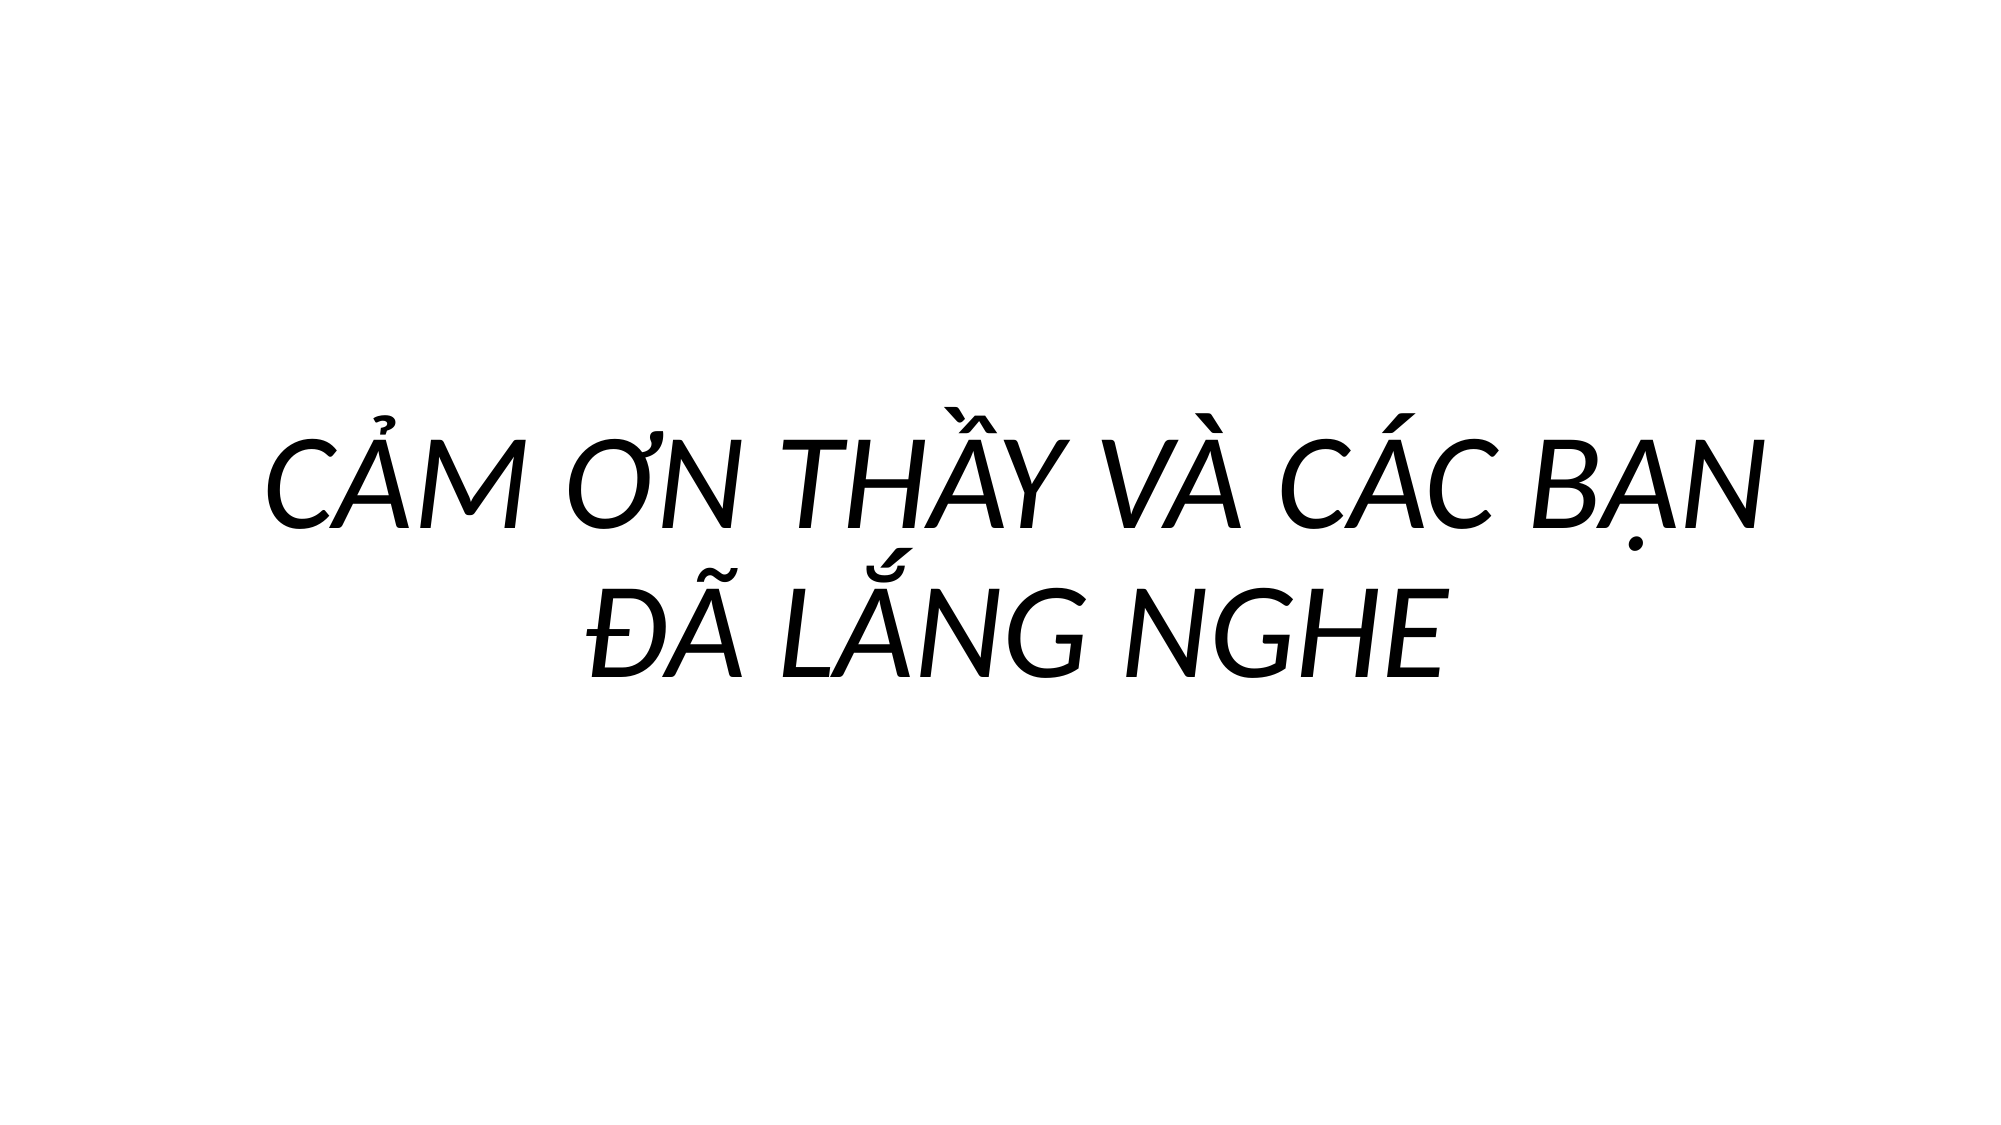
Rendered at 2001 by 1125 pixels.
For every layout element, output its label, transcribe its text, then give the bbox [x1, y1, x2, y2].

list CẢM ƠN THẦY VÀ CÁC BẠN ĐÃ LẮNG NGHE [153, 216, 1879, 931]
